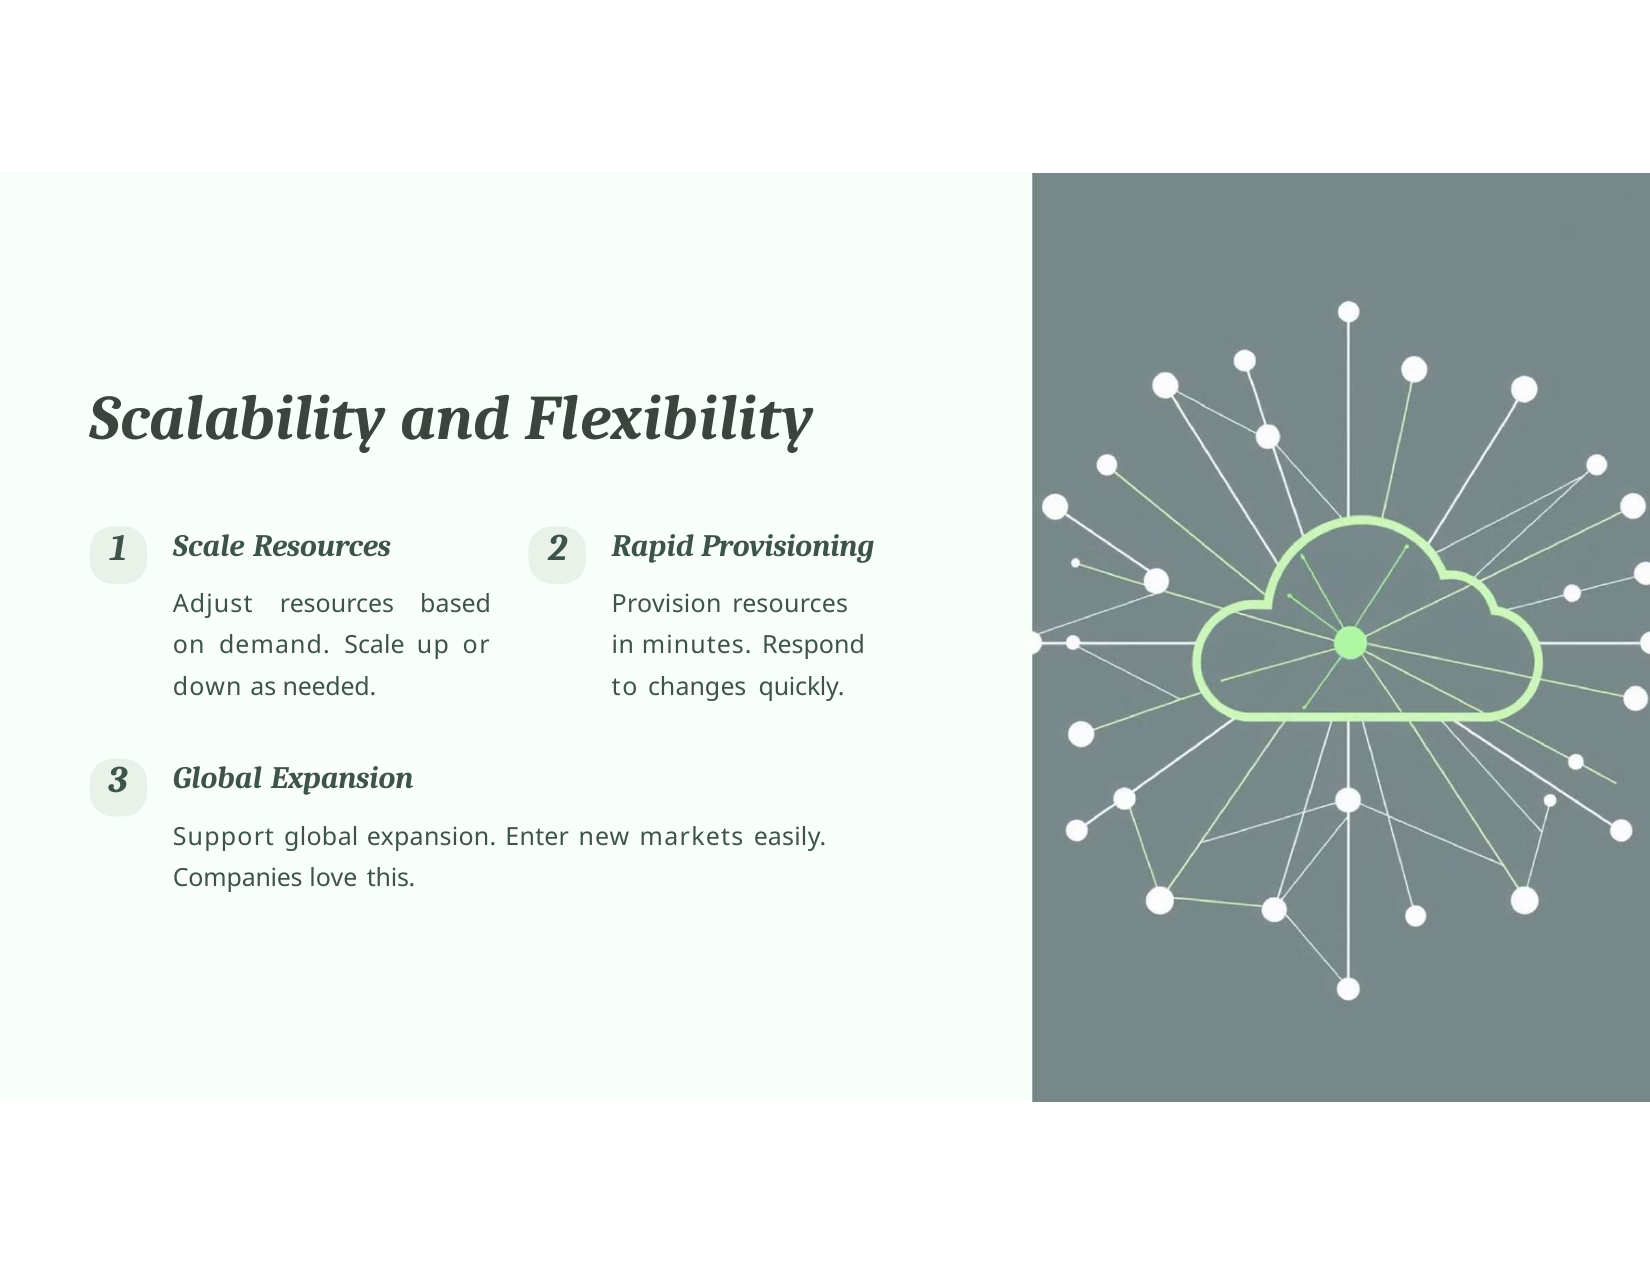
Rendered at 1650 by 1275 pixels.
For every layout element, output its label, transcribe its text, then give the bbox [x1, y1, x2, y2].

text_box Scale Resources Adjust resources based on demand. Scale up or down as needed. [170, 568, 492, 701]
text_box [89, 759, 148, 817]
text_box [89, 527, 147, 584]
text_box Rapid Provisioning Provision resources in minutes. Respond to changes quickly. [609, 522, 889, 701]
text_box [529, 527, 586, 584]
picture [1029, 173, 1650, 1102]
title Scalability and Flexibility [87, 309, 984, 590]
text_box 3 [106, 752, 131, 801]
text_box Global Expansion Support global expansion. Enter new markets easily. Companies love this. [170, 755, 941, 892]
text_box 1 2 [108, 520, 571, 568]
